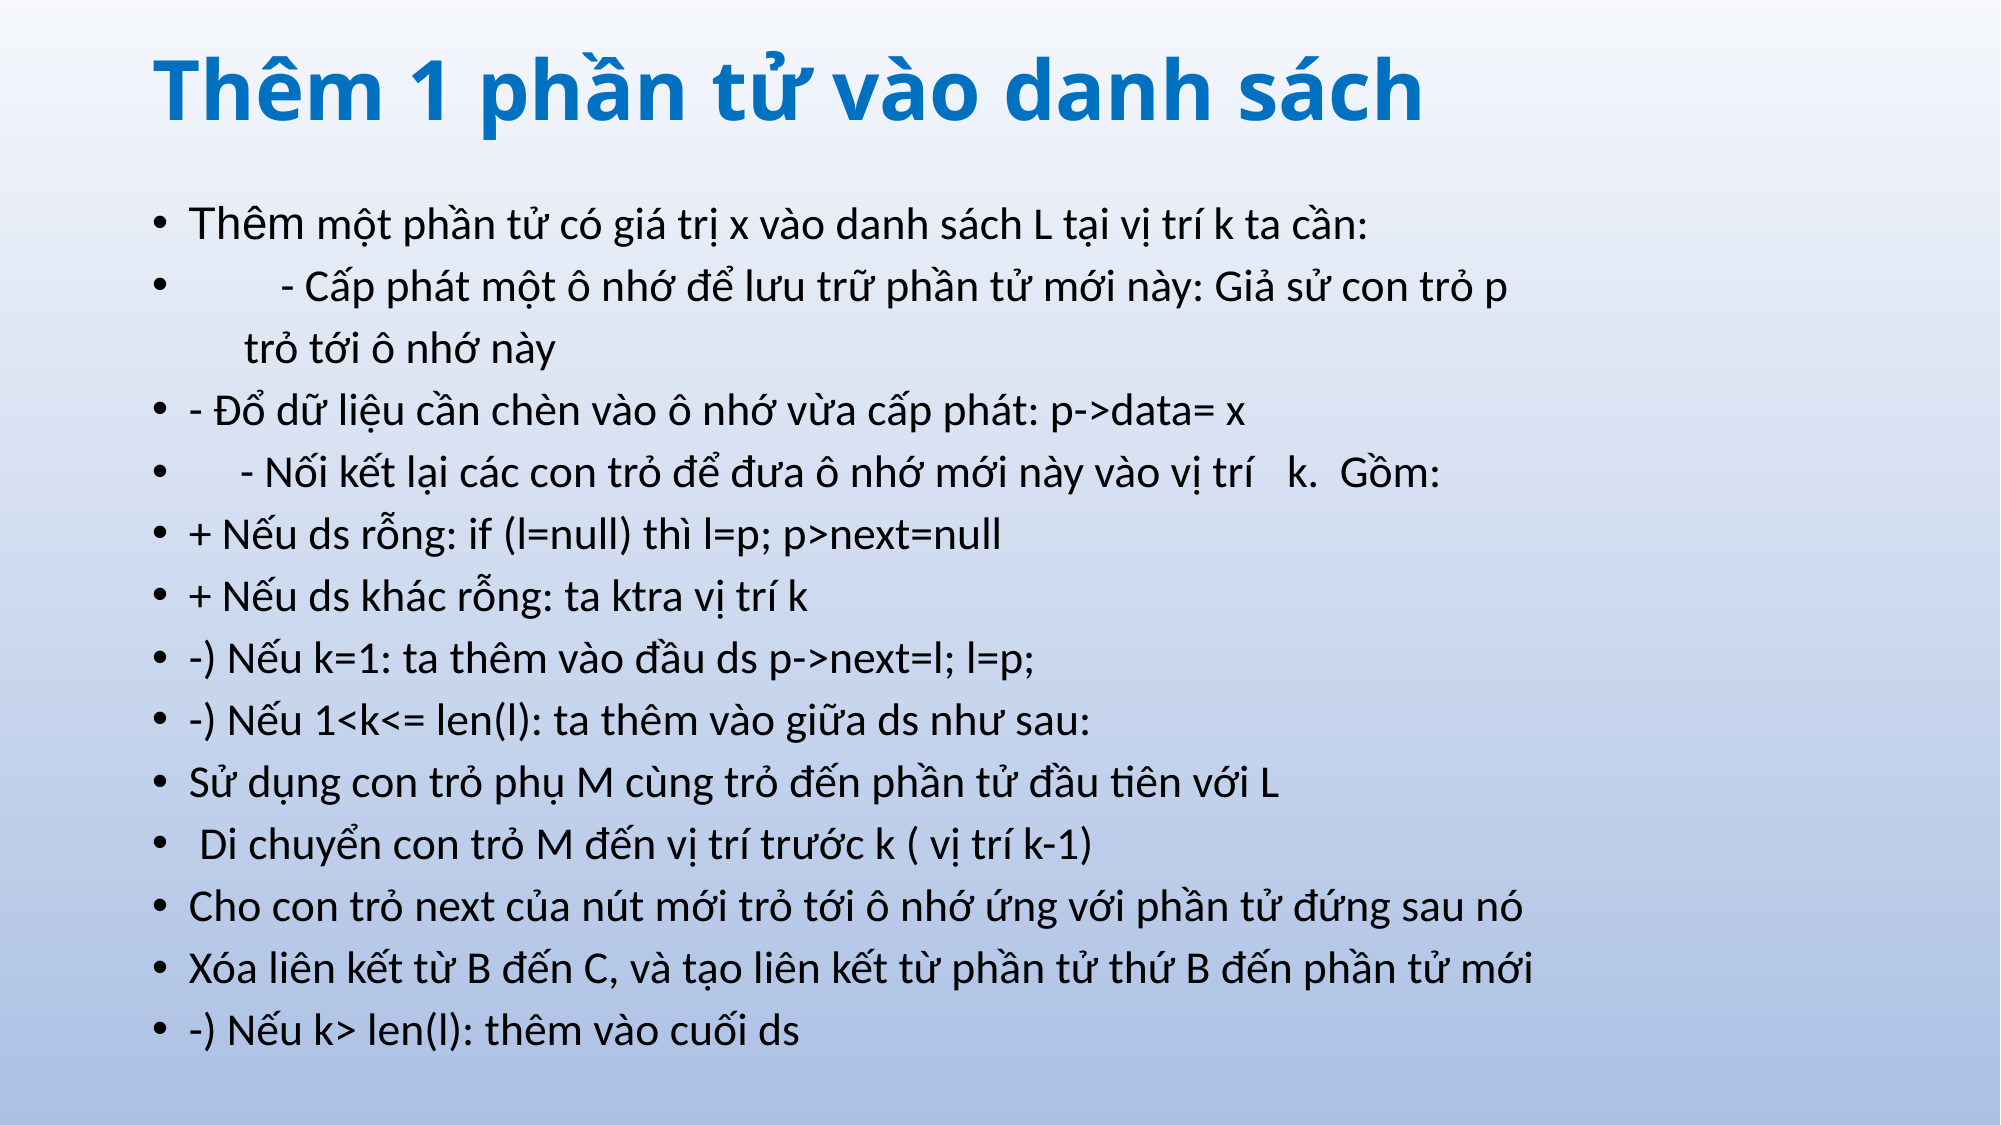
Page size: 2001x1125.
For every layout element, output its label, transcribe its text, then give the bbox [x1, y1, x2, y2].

title Thêm 1 phần tử vào danh sách [137, 39, 1863, 192]
list Thêm một phần tử có giá trị x vào danh sách L tại vị trí k ta cần: - Cấp phát một ô nhớ để lưu trữ phần tử mới này: Giả sử con trỏ p trỏ tới ô nhớ này - Đổ dữ liệu cần chèn vào ô nhớ vừa cấp phát: p->data= x - Nối kết lại các con trỏ để đưa ô nhớ mới này vào vị trí k. Gồm: + Nếu ds rỗng: if (l=null) thì l=p; p>next=null + Nếu ds khác rỗng: ta ktra vị trí k -) Nếu k=1: ta thêm vào đầu ds p->next=l; l=p; -) Nếu 1<k<= len(l): ta thêm vào giữa ds như sau: Sử dụng con trỏ phụ M cùng trỏ đến phần tử đầu tiên với L Di chuyển con trỏ M đến vị trí trước k ( vị trí k-1) Cho con trỏ next của nút mới trỏ tới ô nhớ ứng với phần tử đứng sau nó Xóa liên kết từ B đến C, và tạo liên kết từ phần tử thứ B đến phần tử mới -) Nếu k> len(l): thêm vào cuối ds [137, 192, 1900, 1066]
